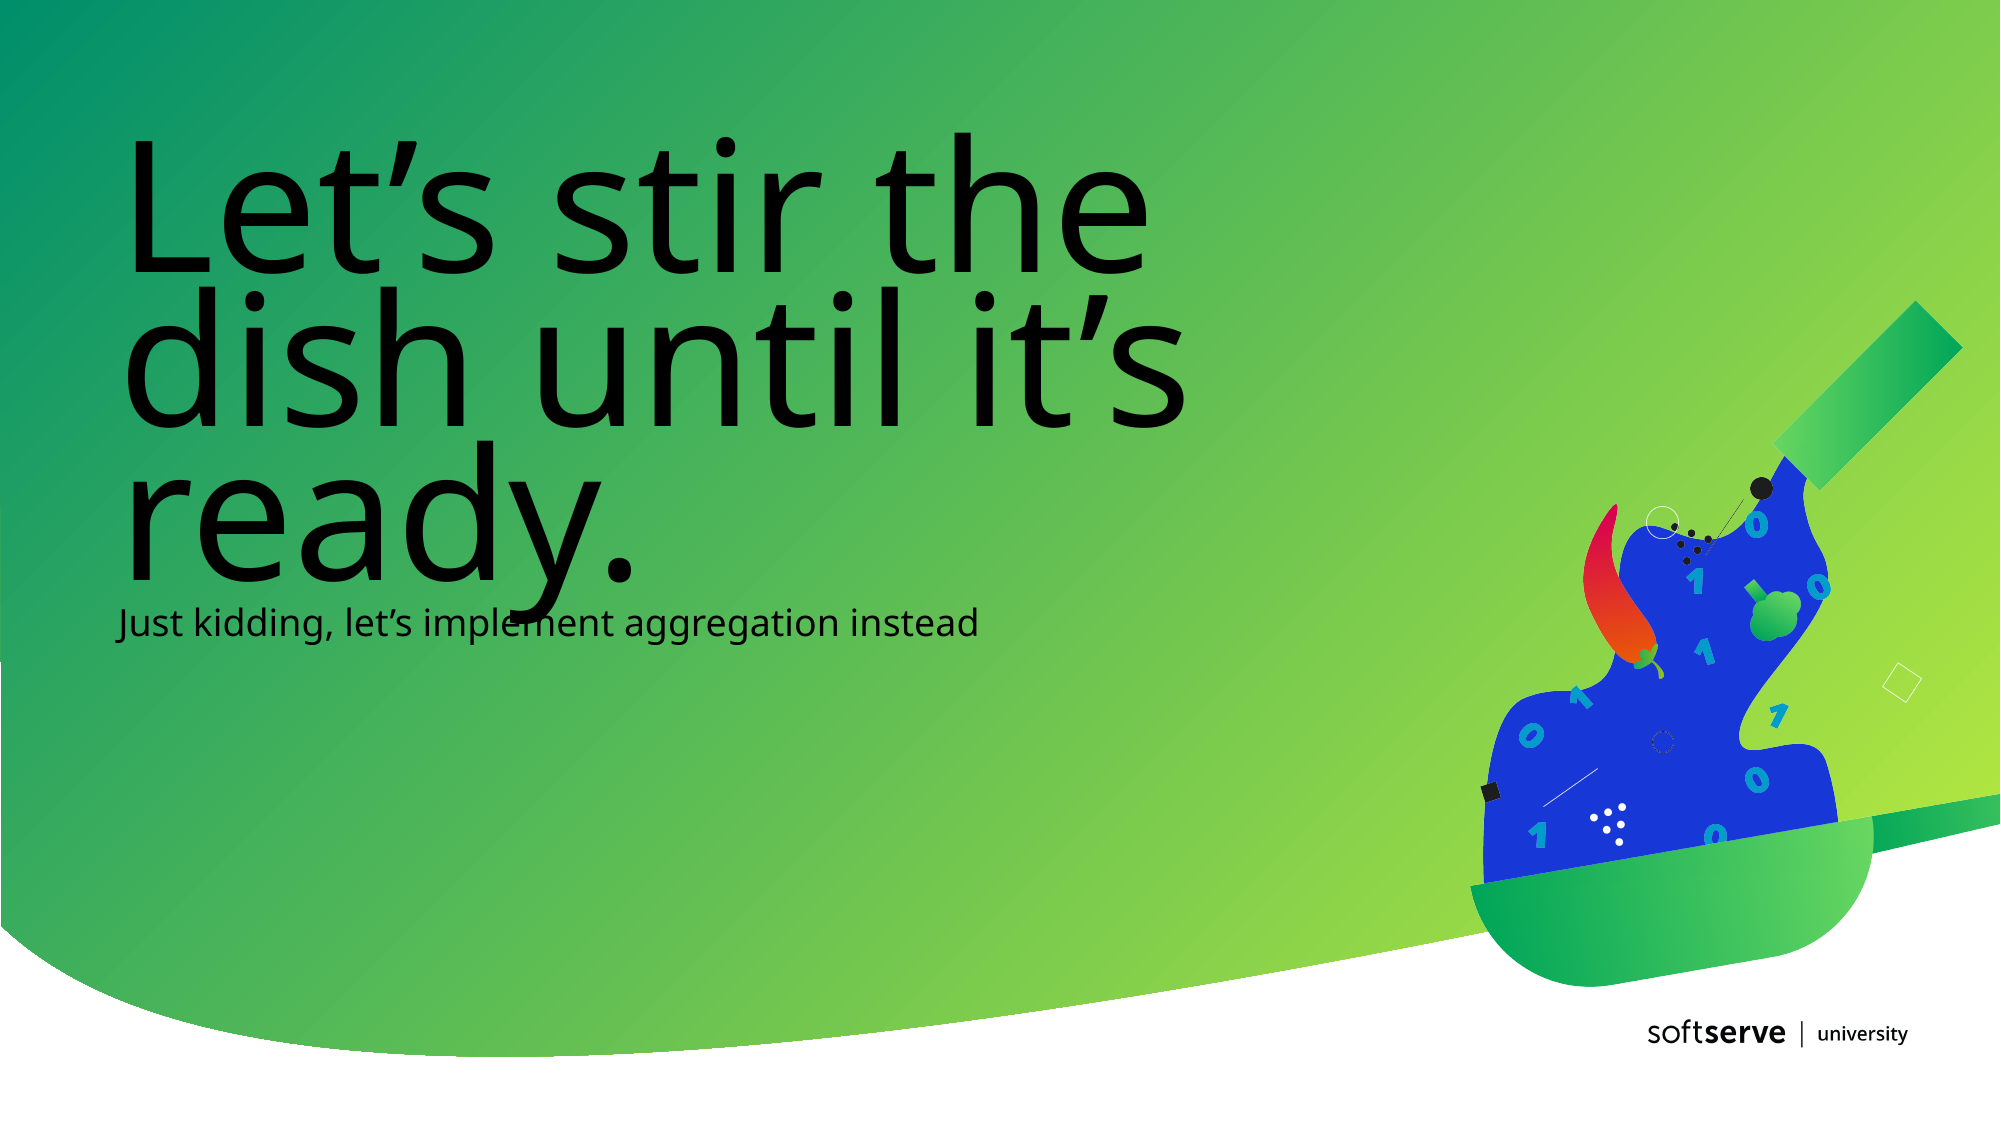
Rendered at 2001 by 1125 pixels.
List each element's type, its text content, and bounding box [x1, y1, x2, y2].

picture [1470, 300, 2001, 987]
title Let’s stir the dish until it’s ready. Just kidding, let’s implement aggregation instead [103, 49, 1267, 744]
picture [1882, 662, 1922, 703]
picture [1631, 1008, 1930, 1060]
